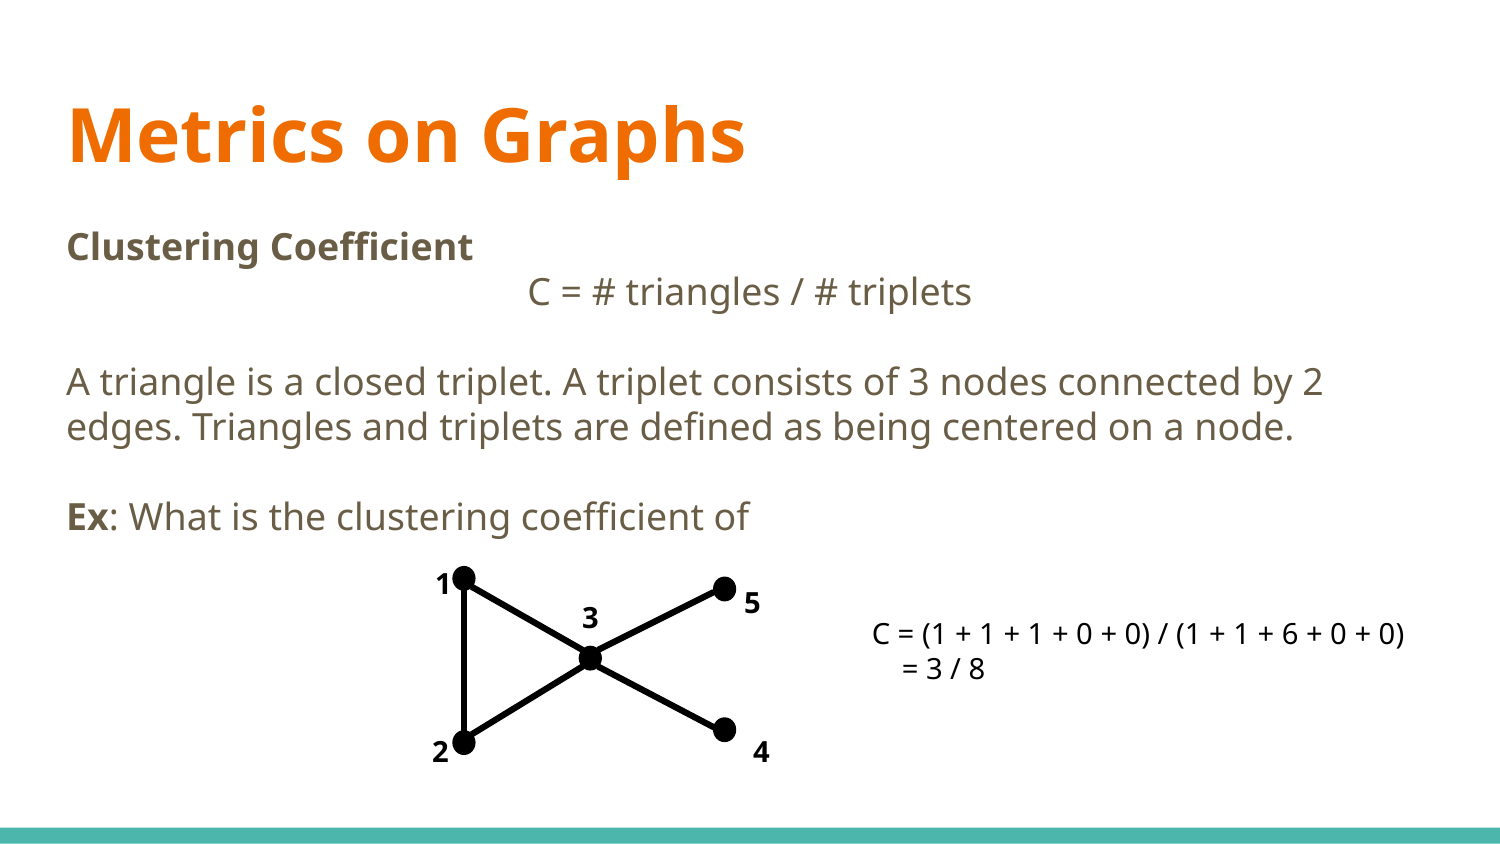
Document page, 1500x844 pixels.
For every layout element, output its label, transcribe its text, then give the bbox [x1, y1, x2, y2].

text_box 1 [420, 550, 457, 599]
text_box 3 [580, 584, 604, 633]
list Clustering Coefficient C = # triangles / # triplets A triangle is a closed triplet. A triplet consists of 3 nodes connected by 2 edges. Triangles and triplets are defined as being centered on a node. Ex: What is the clustering coefficient of [51, 207, 1449, 551]
text_box [713, 577, 729, 601]
title Metrics on Graphs [51, 72, 1449, 189]
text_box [471, 586, 583, 651]
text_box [471, 666, 583, 735]
text_box [719, 718, 736, 742]
text_box [579, 646, 602, 670]
text_box [454, 731, 475, 755]
text_box 2 [416, 718, 454, 767]
text_box C = (1 + 1 + 1 + 0 + 0) / (1 + 1 + 6 + 0 + 0) = 3 / 8 [856, 600, 1431, 693]
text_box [597, 591, 715, 651]
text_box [597, 666, 723, 733]
text_box [457, 566, 475, 590]
text_box 5 [729, 569, 766, 618]
text_box 4 [738, 718, 775, 767]
